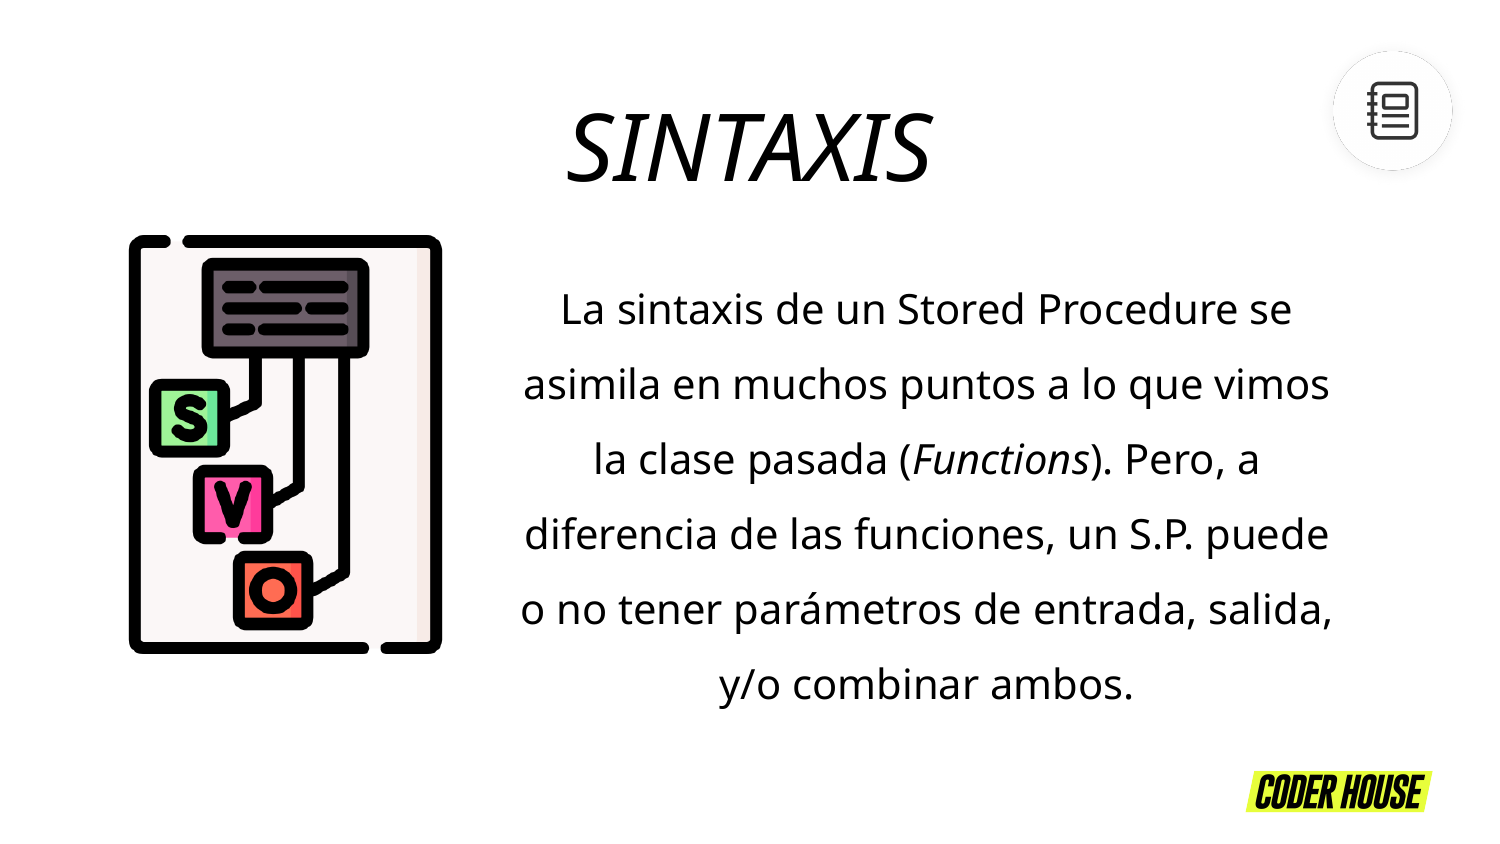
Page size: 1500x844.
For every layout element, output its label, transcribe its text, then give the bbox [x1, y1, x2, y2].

picture [1318, 36, 1467, 185]
text_box La sintaxis de un Stored Procedure se asimila en muchos puntos a lo que vimos la clase pasada (Functions). Pero, a diferencia de las funciones, un S.P. puede o no tener parámetros de entrada, salida, y/o combinar ambos. [494, 242, 1361, 711]
text_box SINTAXIS [0, 72, 1500, 236]
picture [75, 234, 495, 654]
picture [1241, 764, 1437, 819]
